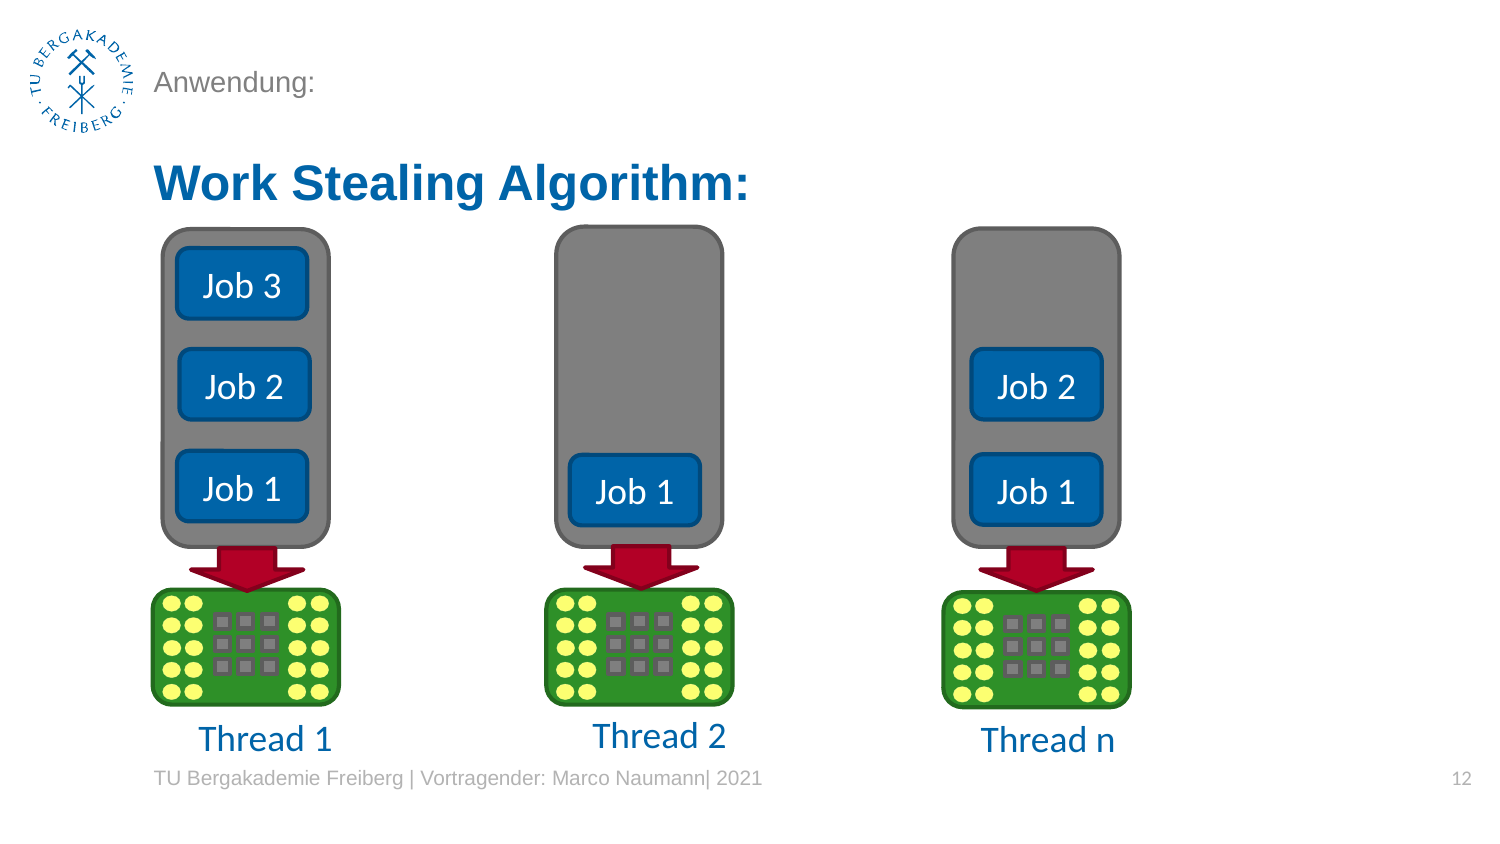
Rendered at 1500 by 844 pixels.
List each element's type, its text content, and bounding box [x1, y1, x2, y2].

text_box [576, 638, 599, 658]
text_box [309, 593, 331, 614]
text_box [1077, 640, 1100, 661]
text_box [554, 638, 577, 658]
text_box [160, 660, 183, 680]
text_box [951, 684, 973, 705]
text_box [1003, 615, 1023, 633]
text_box [1100, 640, 1122, 661]
text_box [973, 596, 996, 616]
text_box [702, 660, 725, 680]
text_box Job 3 [174, 245, 310, 321]
text_box [1027, 614, 1046, 633]
text_box [1076, 684, 1099, 705]
text_box [1050, 660, 1070, 678]
text_box [183, 638, 205, 658]
text_box [150, 587, 342, 707]
text_box [951, 226, 1122, 549]
text_box [182, 681, 205, 702]
text_box [606, 635, 626, 653]
text_box [606, 612, 626, 631]
text_box [680, 638, 703, 658]
text_box Job 1 [174, 448, 310, 524]
footer TU Bergakademie Freiberg | Vortragender: Marco Naumann| 2021 [153, 764, 1353, 824]
text_box [679, 681, 702, 702]
text_box [260, 635, 279, 653]
text_box [1099, 662, 1122, 683]
text_box [286, 615, 308, 636]
text_box [973, 640, 996, 661]
text_box [286, 593, 309, 614]
text_box [554, 615, 576, 636]
text_box [653, 635, 673, 653]
text_box [630, 657, 649, 676]
text_box Job 1 [567, 452, 703, 528]
text_box [286, 638, 309, 658]
text_box [161, 638, 183, 658]
text_box [1051, 637, 1070, 656]
text_box [973, 618, 996, 638]
text_box [978, 546, 1095, 593]
text_box [1027, 660, 1046, 678]
text_box [1003, 637, 1023, 656]
text_box Thread n [965, 707, 1131, 768]
text_box [951, 640, 974, 661]
text_box [236, 657, 255, 676]
text_box [182, 660, 205, 680]
title Anwendung: [153, 29, 1353, 133]
text_box [554, 660, 576, 680]
text_box [679, 615, 702, 636]
text_box [941, 590, 1132, 710]
text_box [1099, 618, 1122, 638]
text_box [308, 615, 331, 636]
text_box [1027, 637, 1046, 656]
text_box Job 2 [177, 346, 312, 422]
text_box [182, 615, 205, 636]
text_box [1076, 618, 1099, 638]
text_box Job 1 [969, 452, 1104, 527]
text_box [679, 593, 702, 614]
text_box [1051, 614, 1070, 633]
text_box [582, 544, 700, 591]
text_box [554, 681, 576, 702]
text_box [702, 593, 725, 614]
text_box [554, 224, 725, 549]
text_box [576, 660, 599, 680]
text_box [182, 593, 205, 614]
text_box [654, 612, 673, 631]
text_box Thread 1 [183, 706, 348, 767]
text_box [630, 612, 649, 631]
text_box [630, 635, 649, 653]
text_box [160, 681, 183, 702]
text_box Thread 2 [577, 704, 742, 764]
text_box [286, 681, 308, 702]
text_box [702, 638, 725, 658]
text_box [188, 546, 306, 593]
text_box [1003, 660, 1023, 678]
slide_number 12 [1352, 764, 1473, 825]
text_box [576, 681, 599, 702]
text_box [1099, 684, 1122, 705]
text_box [653, 657, 673, 676]
text_box [606, 657, 626, 676]
list Work Stealing Algorithm: [153, 150, 1353, 221]
text_box [260, 612, 279, 631]
text_box [260, 657, 279, 676]
text_box [160, 226, 331, 549]
text_box [160, 615, 183, 636]
text_box [308, 681, 331, 702]
text_box [160, 593, 183, 614]
text_box [702, 681, 725, 702]
text_box [308, 660, 331, 680]
text_box [576, 615, 599, 636]
text_box [213, 612, 232, 631]
text_box [554, 593, 576, 614]
text_box [1076, 596, 1099, 616]
text_box [951, 596, 973, 616]
text_box [1076, 662, 1099, 683]
text_box [236, 612, 255, 631]
text_box [702, 615, 725, 636]
text_box [544, 587, 735, 707]
text_box [236, 635, 255, 653]
text_box [576, 593, 599, 614]
text_box Job 2 [969, 346, 1104, 422]
text_box [951, 662, 973, 683]
text_box [213, 635, 232, 653]
text_box [973, 662, 996, 683]
text_box [973, 684, 996, 705]
text_box [951, 618, 973, 638]
text_box [1099, 596, 1122, 616]
text_box [213, 657, 232, 676]
text_box [309, 638, 332, 658]
text_box [679, 660, 702, 680]
text_box [286, 660, 308, 680]
